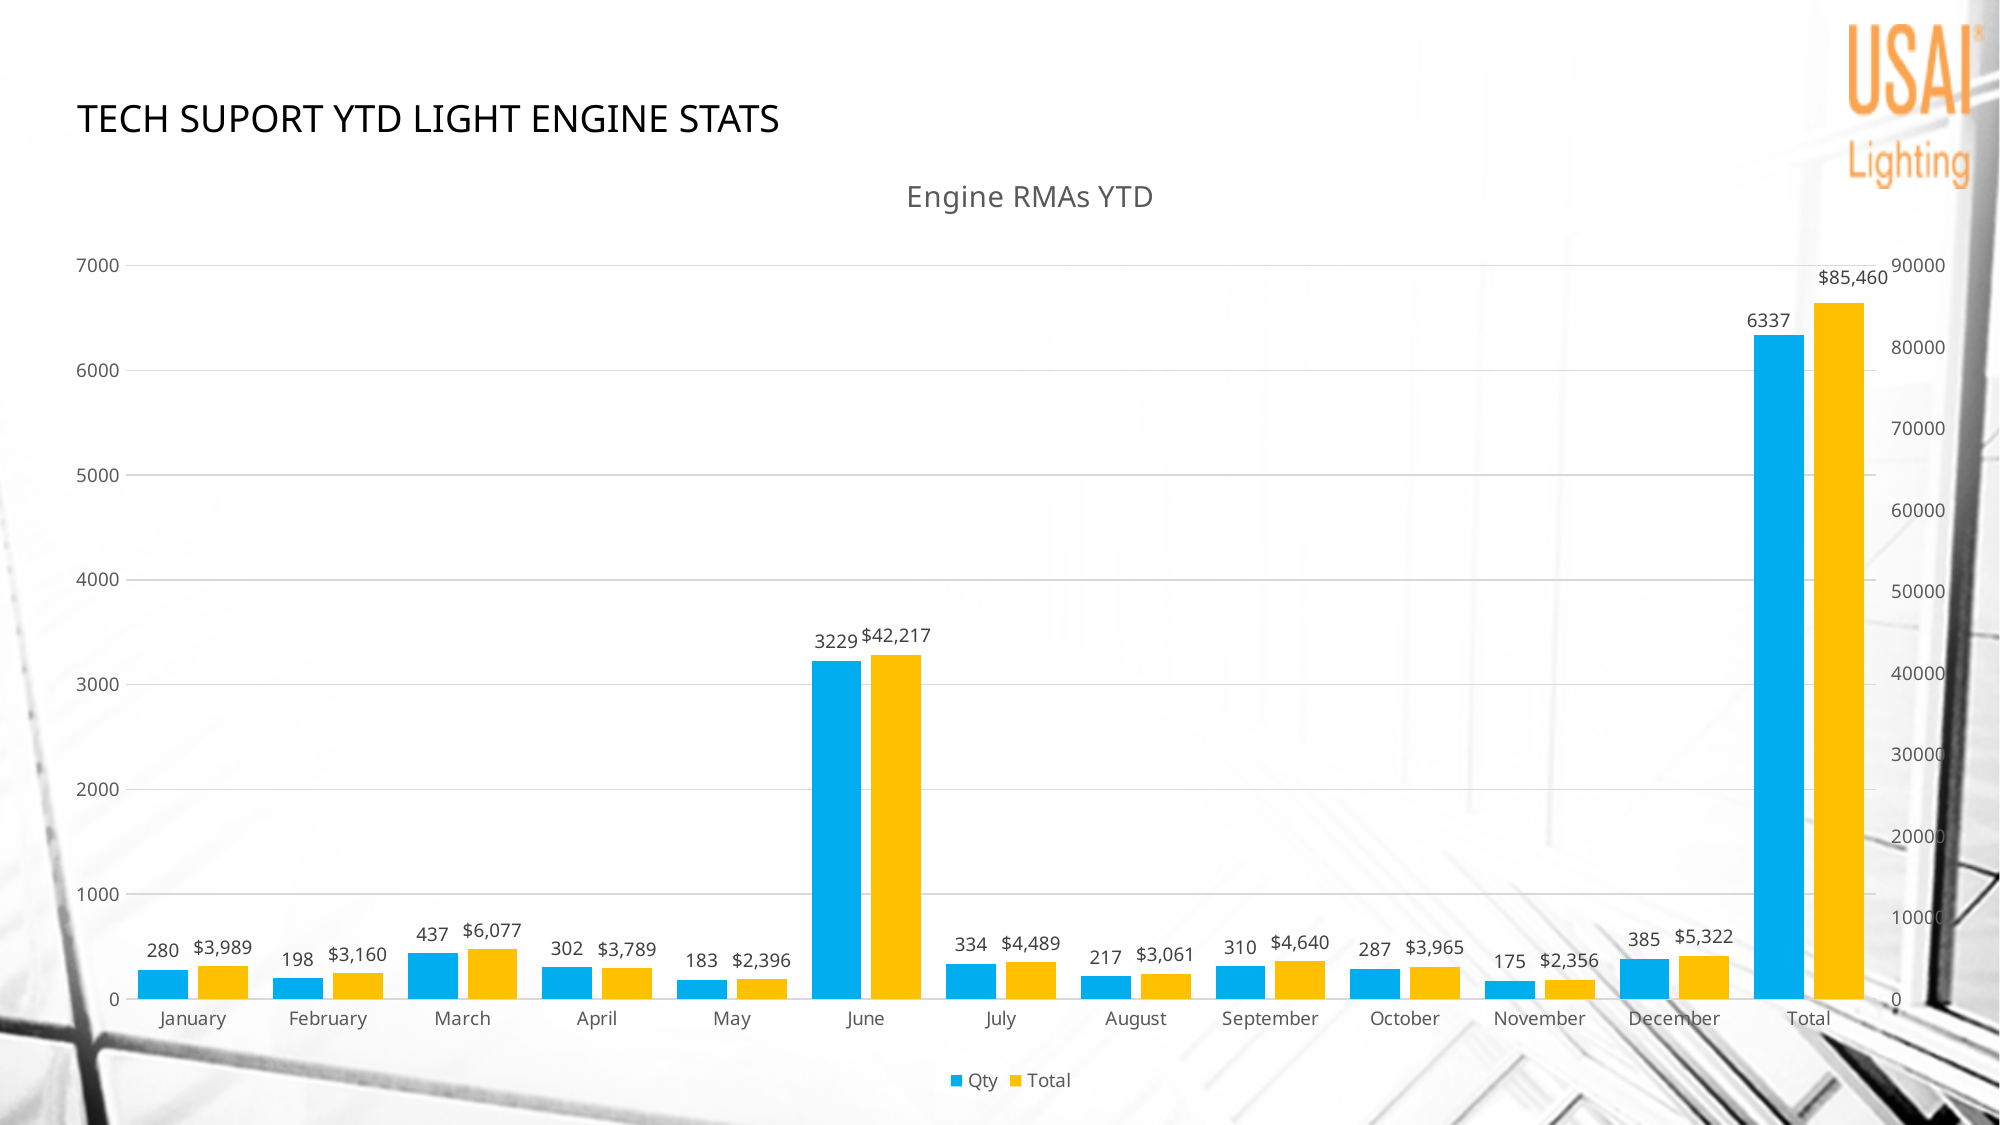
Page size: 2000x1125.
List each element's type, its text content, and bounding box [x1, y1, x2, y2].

text_box TECH SUPORT YTD LIGHT ENGINE STATS [62, 87, 925, 148]
picture [0, 0, 2000, 1125]
chart [37, 148, 1985, 1100]
